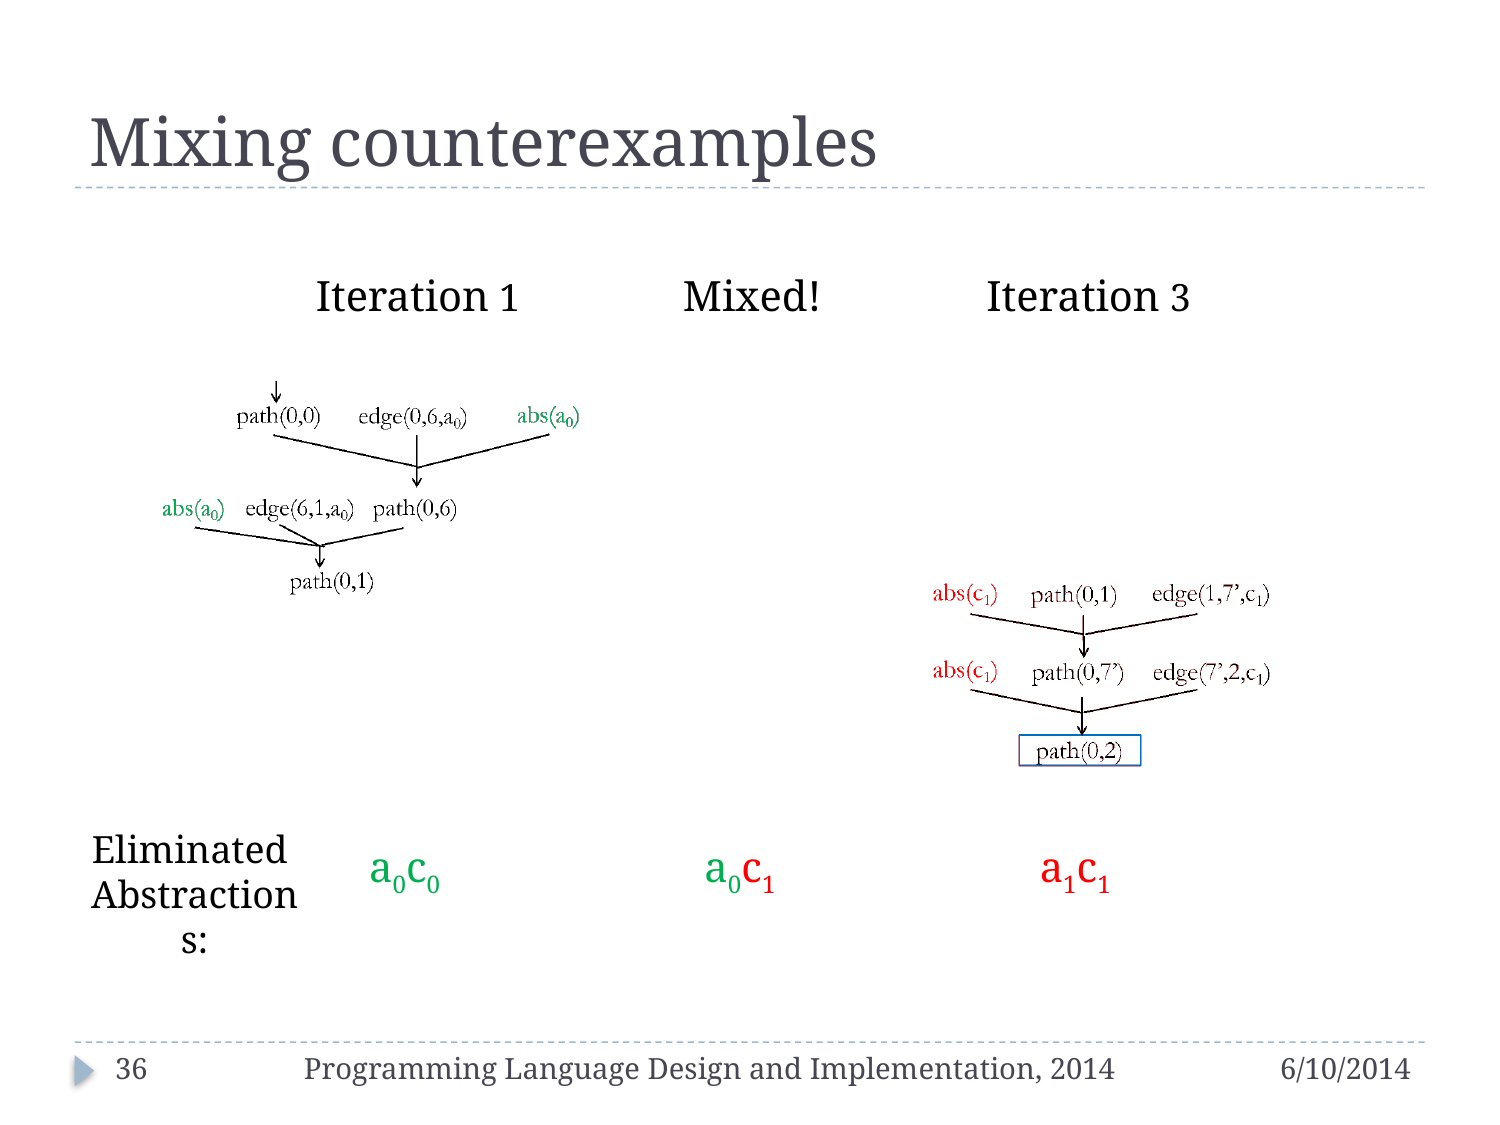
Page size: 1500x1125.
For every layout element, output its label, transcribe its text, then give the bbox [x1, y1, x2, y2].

picture [65, 381, 771, 780]
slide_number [1185, 1042, 1426, 1103]
text_box Mixed! [602, 262, 902, 327]
picture [916, 402, 1319, 780]
text_box Iteration 1 [268, 262, 568, 327]
text_box Iteration 3 [939, 262, 1238, 327]
slide_number 36 [100, 1042, 234, 1103]
text_box Eliminated Abstractions: [74, 818, 316, 1014]
footer Programming Language Design and Implementation, 2014 [234, 1042, 1185, 1103]
title Mixing counterexamples [75, 24, 1425, 188]
